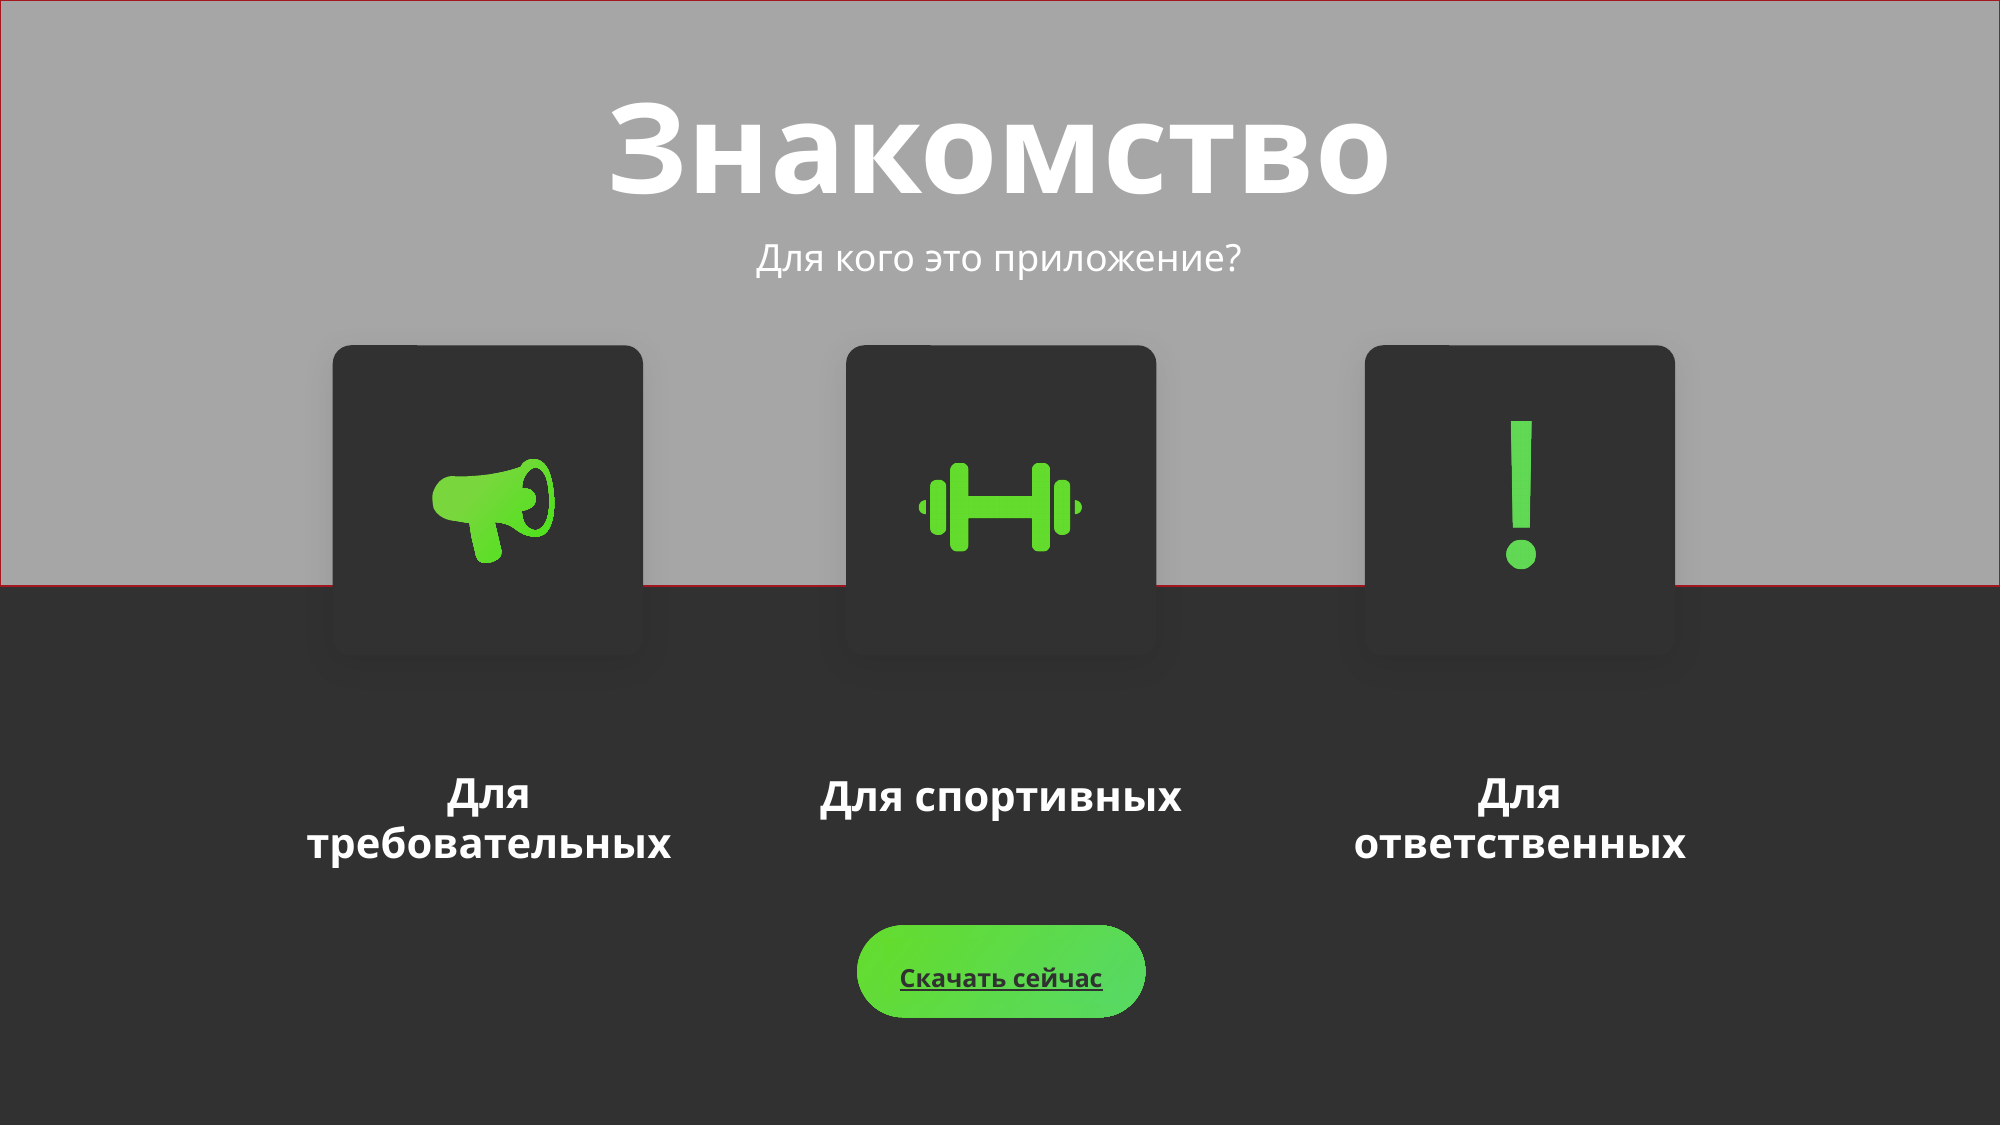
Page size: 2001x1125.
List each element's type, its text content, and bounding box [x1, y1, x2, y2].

text_box Для ответственных [1292, 759, 1748, 852]
list Знакомство [333, 65, 1667, 243]
picture [1431, 406, 1611, 586]
picture [911, 418, 1089, 596]
text_box Для требовательных [261, 759, 717, 852]
text_box [331, 344, 645, 657]
text_box [844, 344, 1158, 657]
text_box [432, 459, 555, 563]
text_box [0, 0, 2000, 587]
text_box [857, 925, 1146, 1018]
text_box [1363, 344, 1677, 657]
text_box Для спортивных [773, 761, 1229, 854]
text_box Для кого это приложение? [332, 226, 1666, 287]
